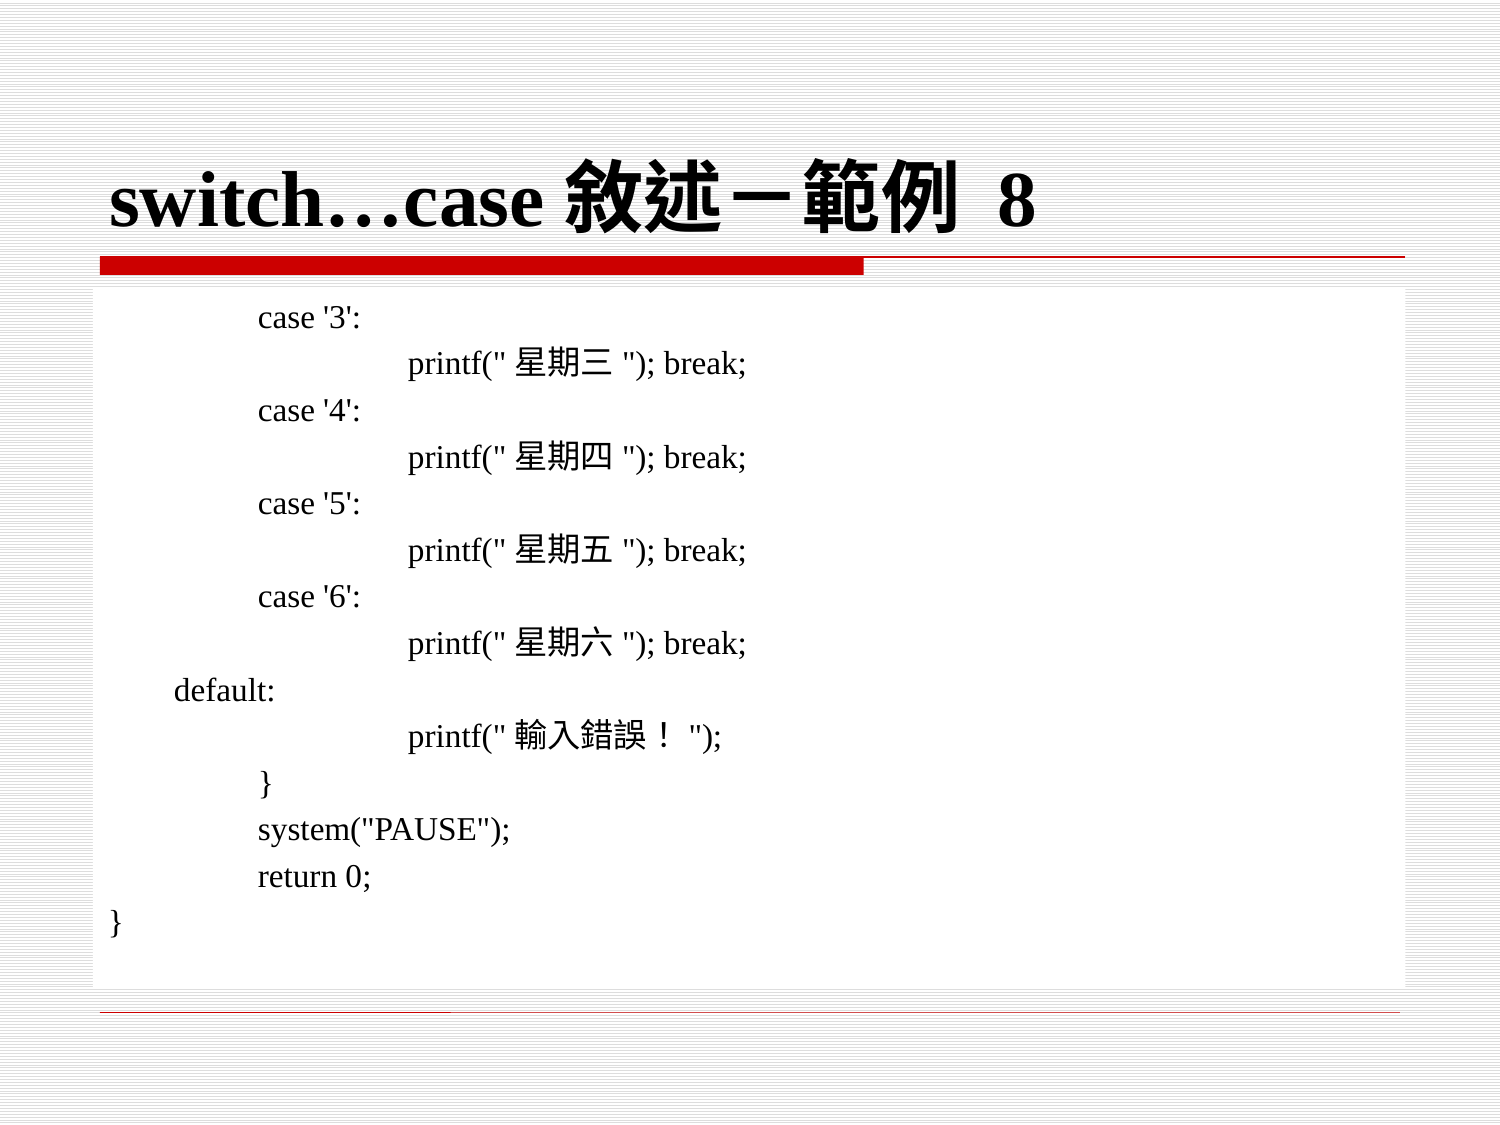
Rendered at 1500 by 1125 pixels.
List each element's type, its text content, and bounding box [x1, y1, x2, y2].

title switch…case敘述－範例 8 [94, 50, 1407, 250]
list case '3': printf("星期三"); break; case '4': printf("星期四"); break; case '5': printf("星期五"); break; case '6': printf("星期六"); break; default: printf("輸入錯誤！"); } system("PAUSE"); return 0; } [92, 287, 1406, 988]
